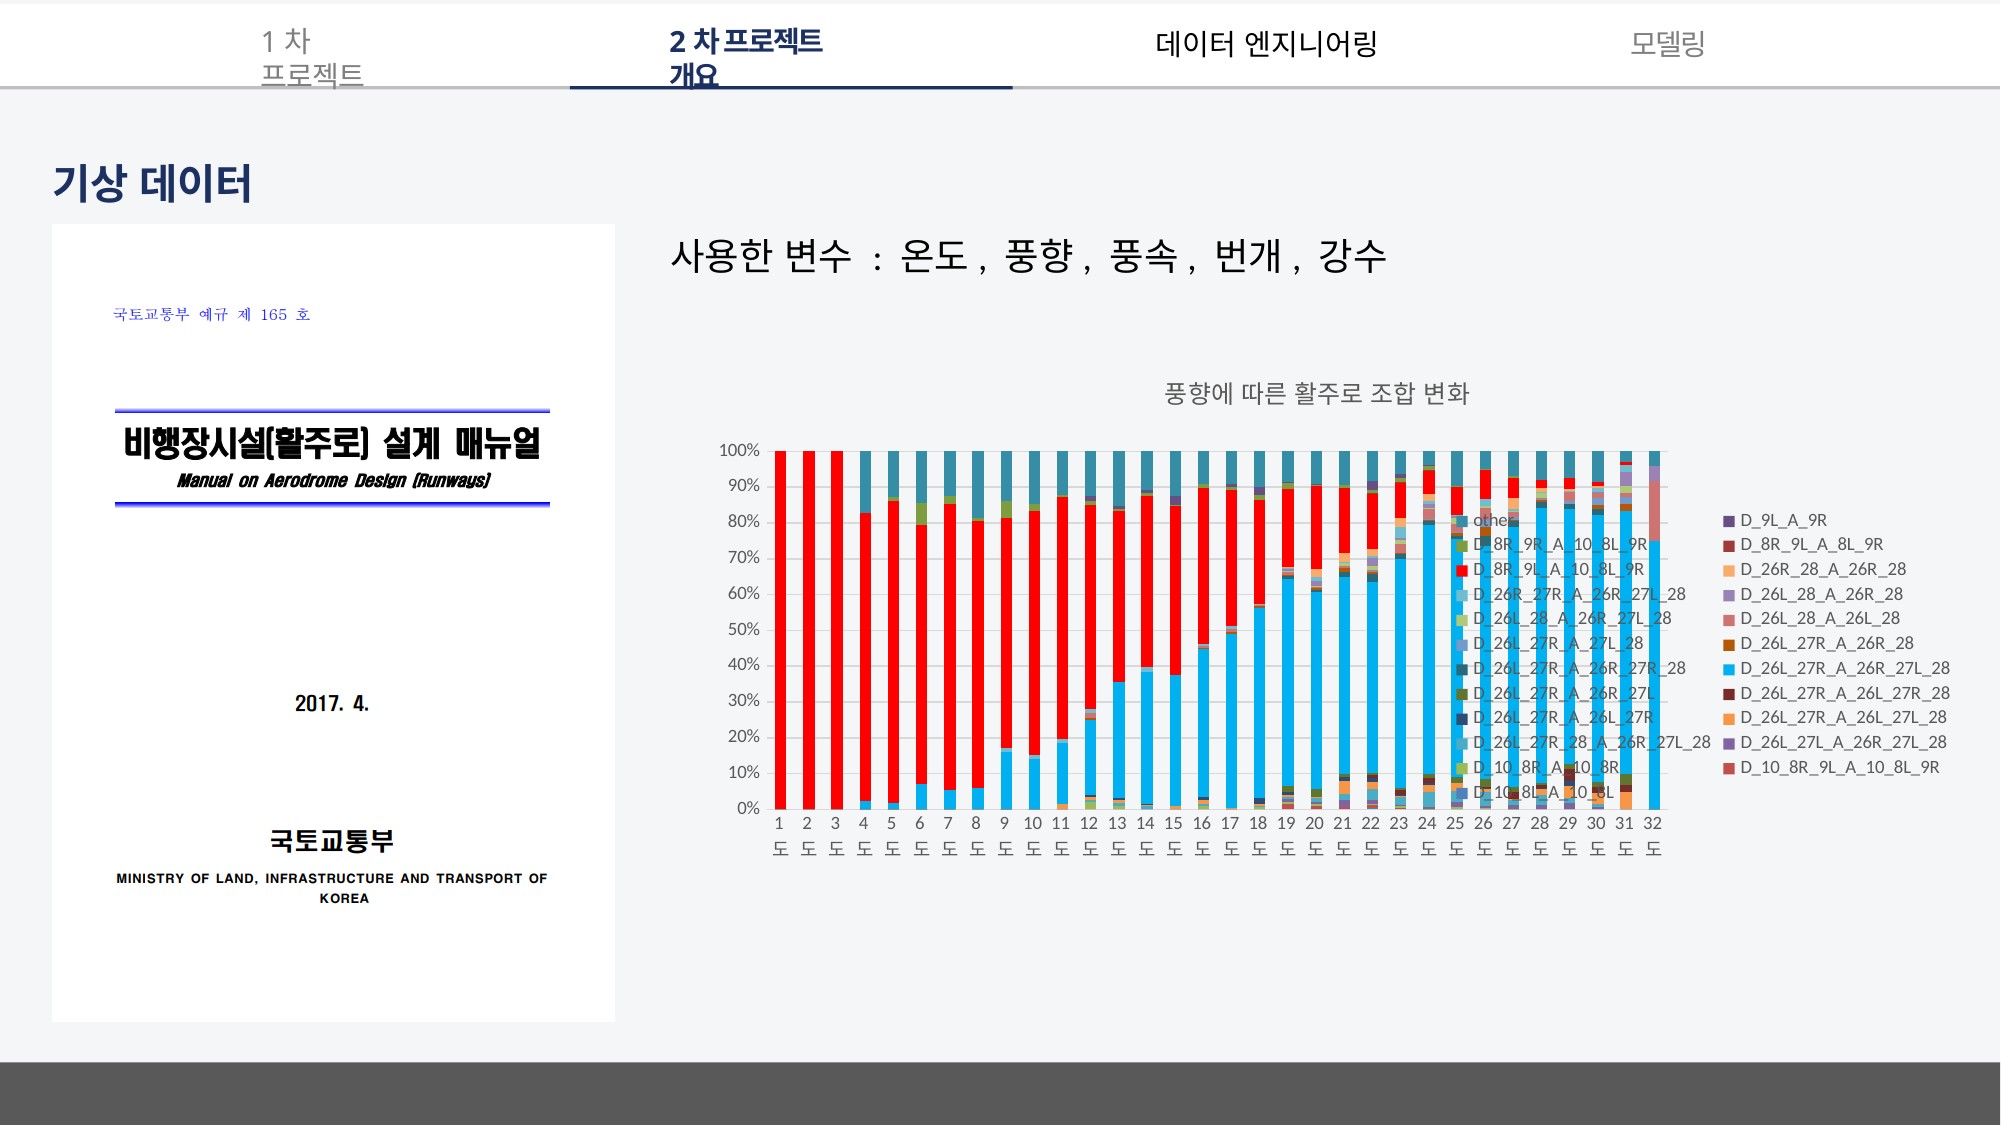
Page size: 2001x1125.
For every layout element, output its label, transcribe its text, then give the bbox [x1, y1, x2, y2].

chart [667, 345, 1969, 970]
text_box 모델링 [1628, 24, 1738, 62]
text_box 사용한 변수 : 온도, 풍향, 풍속, 번개, 강수 [655, 225, 1793, 286]
picture [52, 224, 615, 1022]
text_box 2차 프로젝트 개요 [667, 21, 880, 94]
text_box 기상 데이터 [49, 155, 978, 208]
text_box 1차 프로젝트 [258, 20, 413, 93]
text_box 데이터 엔지니어링 [1153, 24, 1405, 62]
